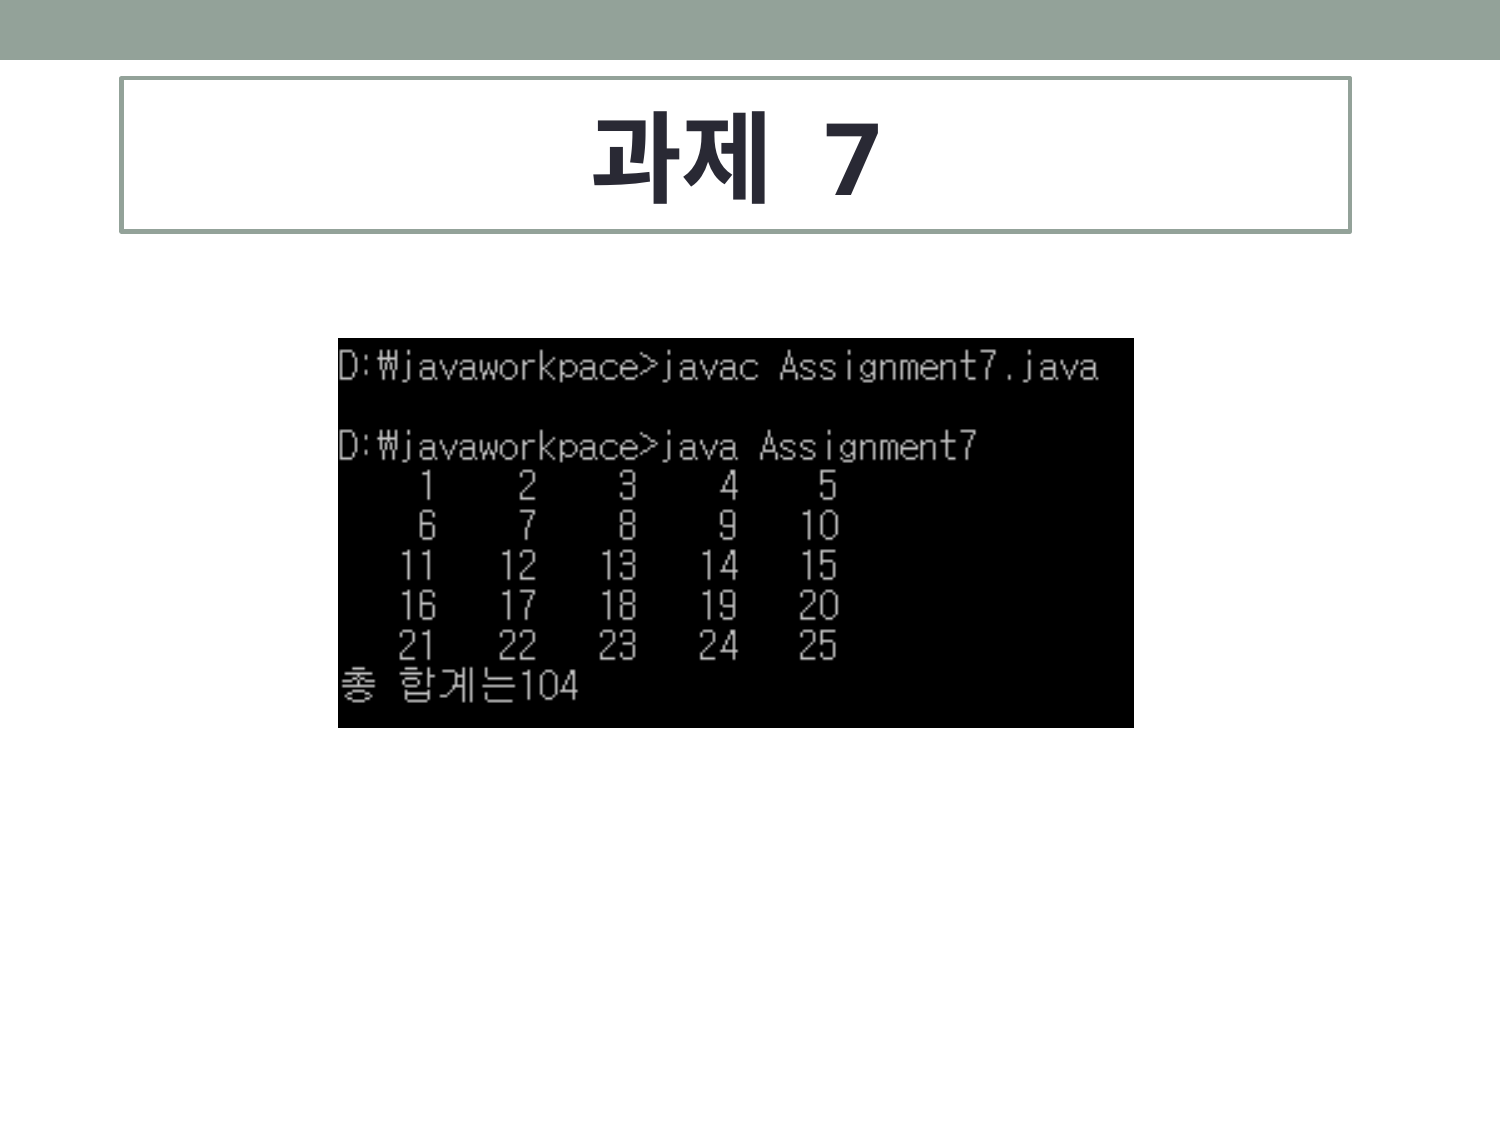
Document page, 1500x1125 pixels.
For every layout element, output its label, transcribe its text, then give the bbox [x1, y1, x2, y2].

picture [338, 337, 1134, 729]
text_box 과제 7 [119, 76, 1352, 234]
